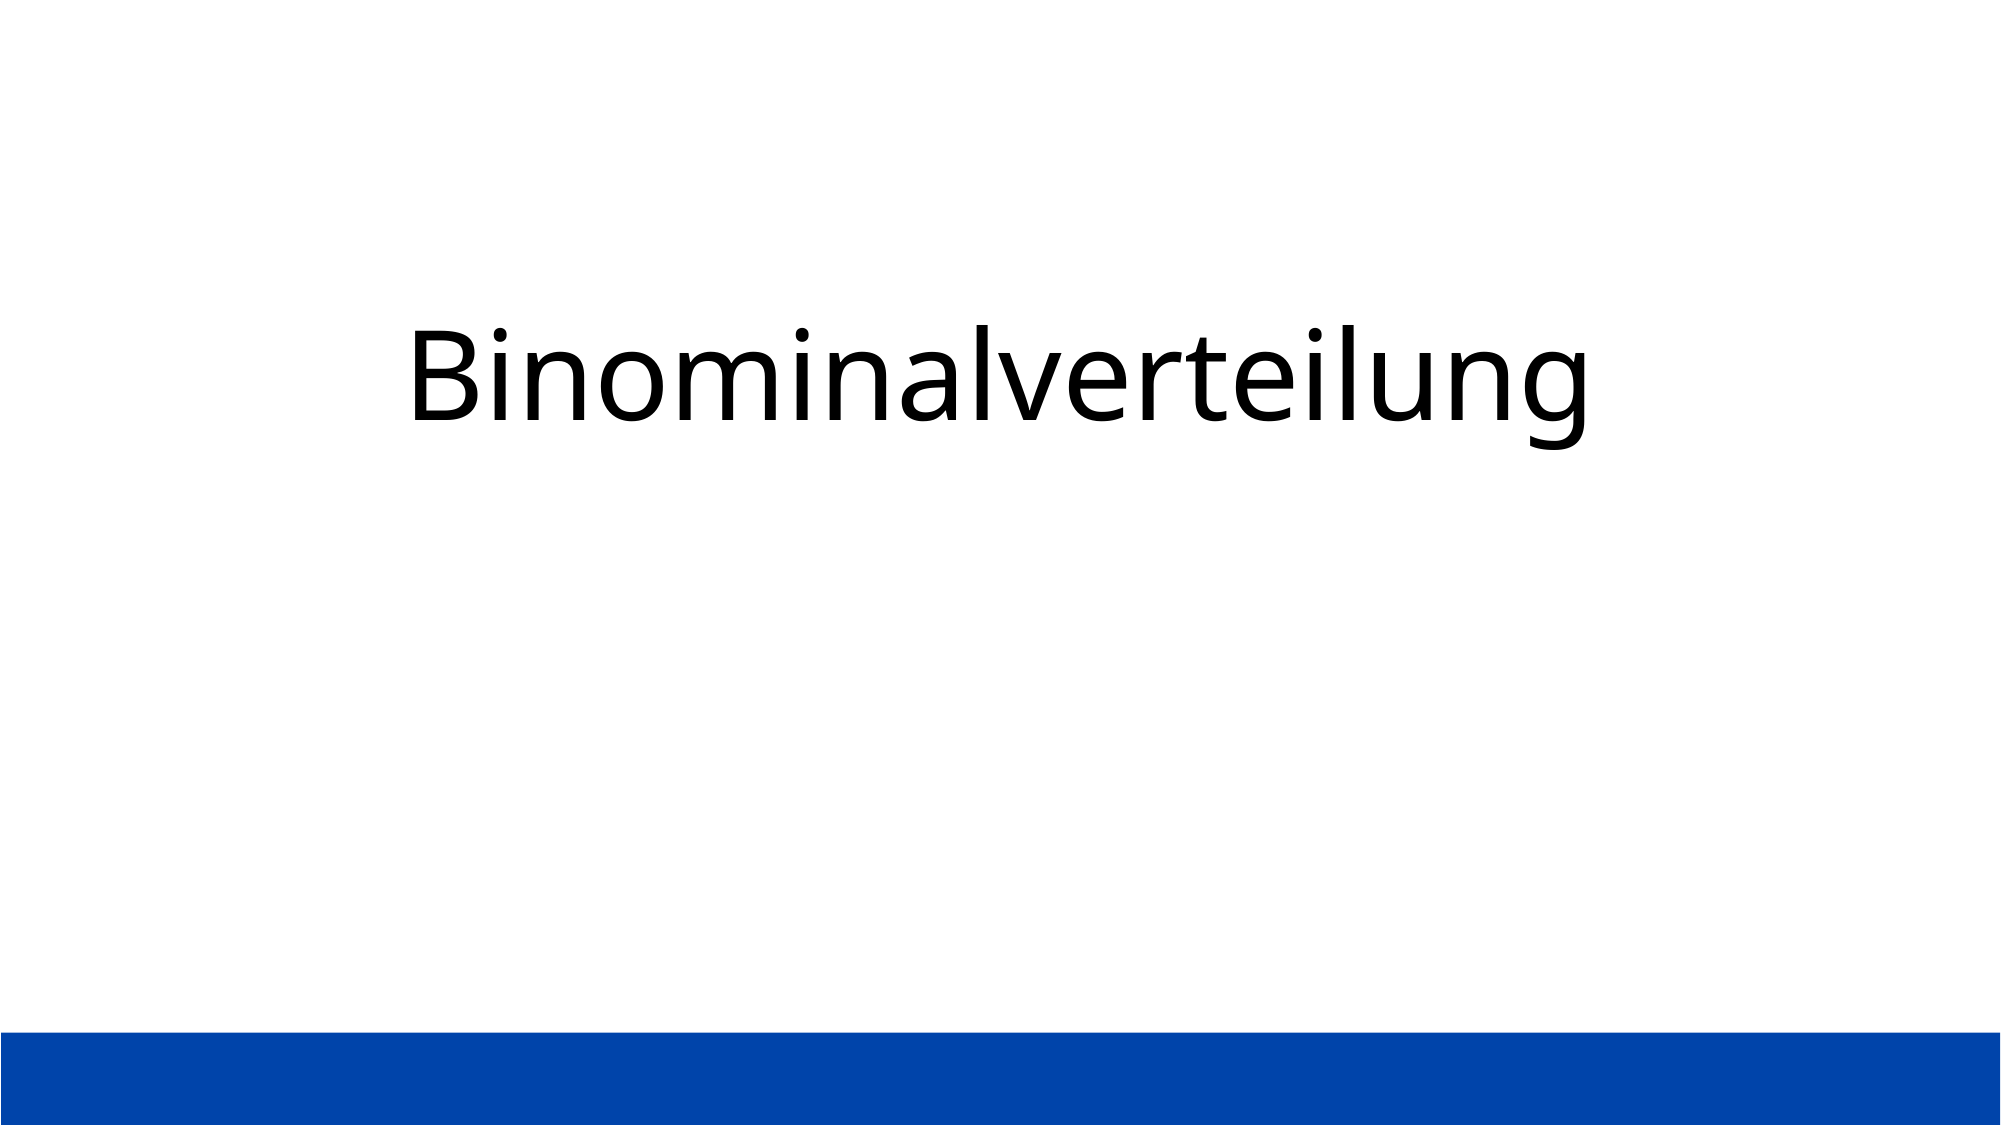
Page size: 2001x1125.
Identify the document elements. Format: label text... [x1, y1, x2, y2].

title Binominalverteilung [249, 184, 1750, 576]
